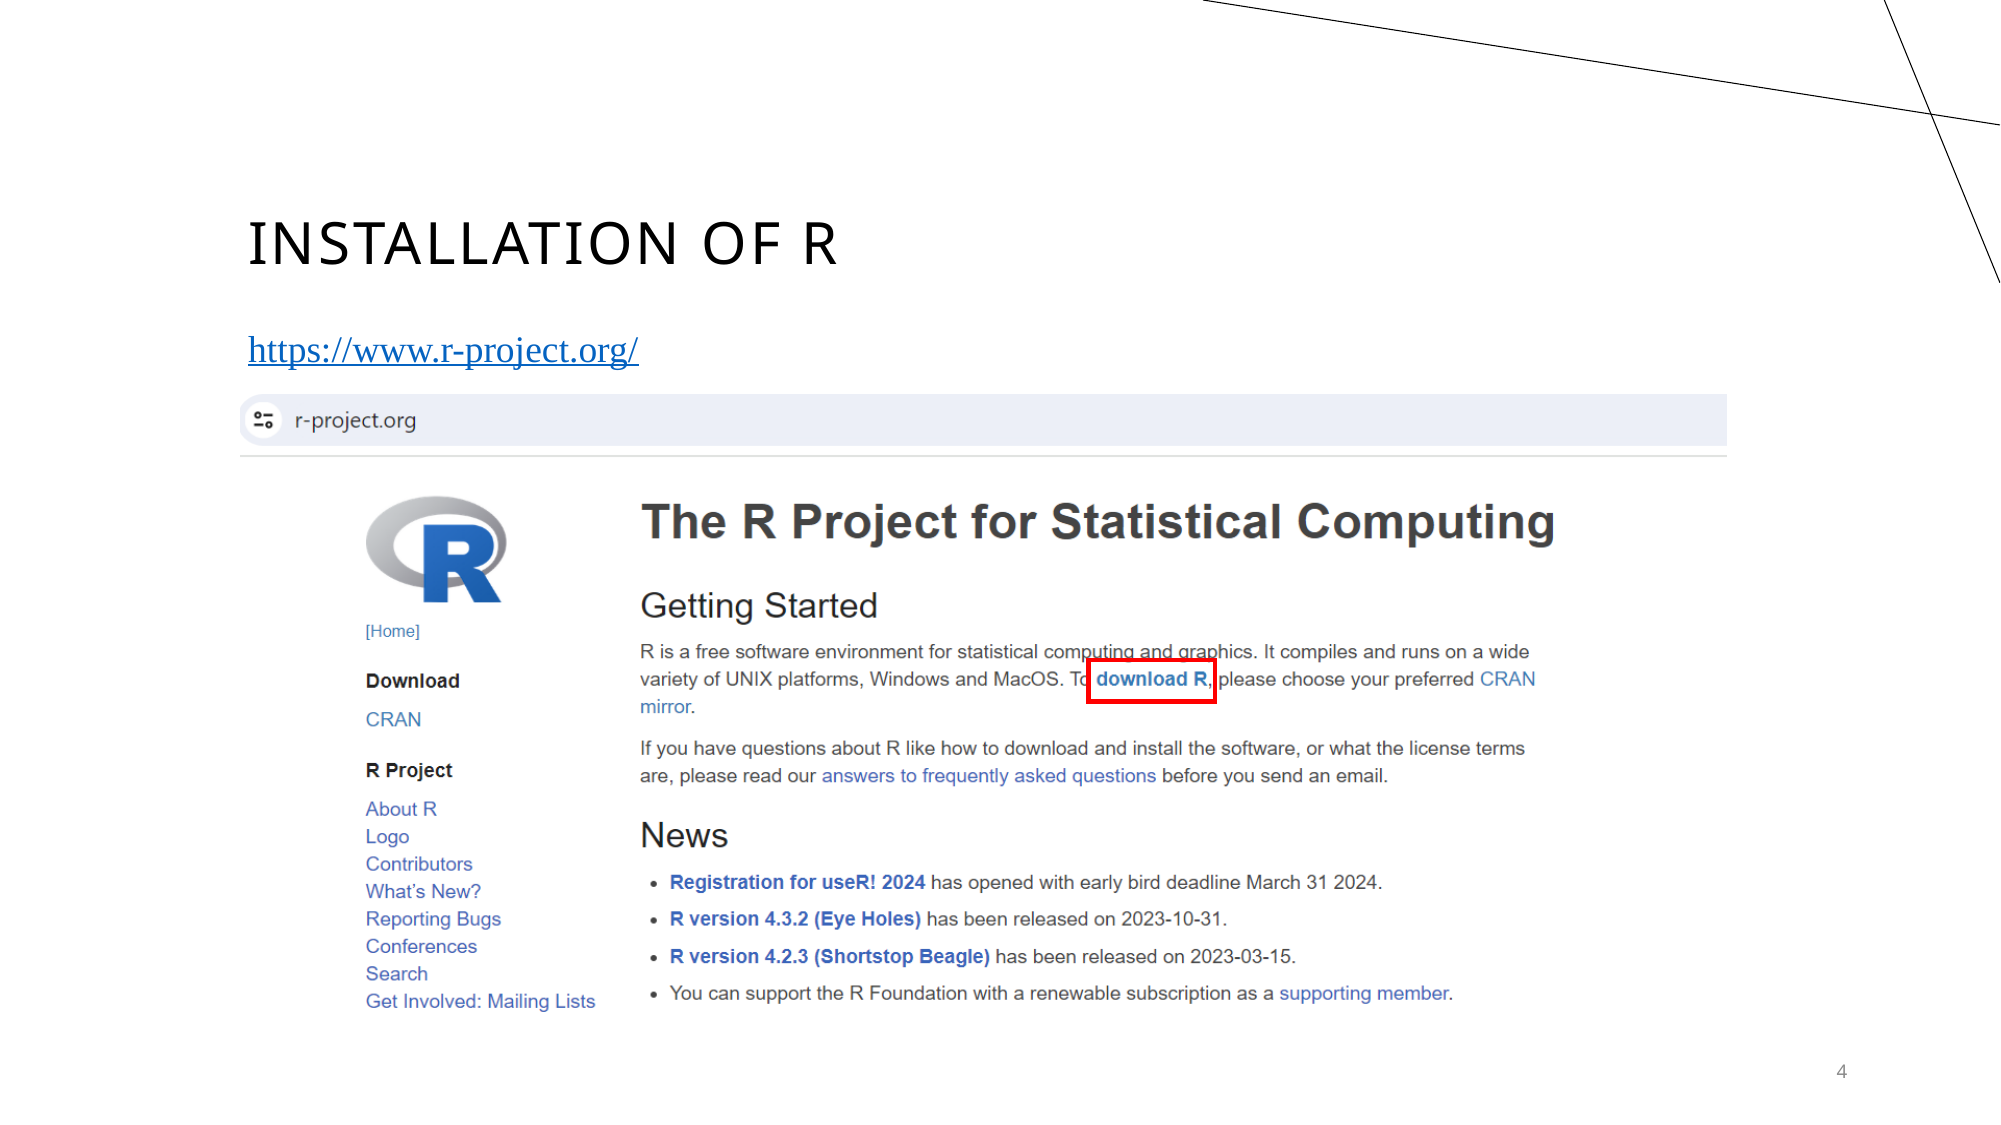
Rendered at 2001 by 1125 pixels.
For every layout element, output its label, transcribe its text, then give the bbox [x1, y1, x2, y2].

picture [239, 392, 1727, 1015]
title INSTALLATION OF r [233, 188, 954, 304]
slide_number 4 [1412, 1042, 1863, 1103]
text_box https://www.r-project.org/ [233, 317, 1235, 378]
